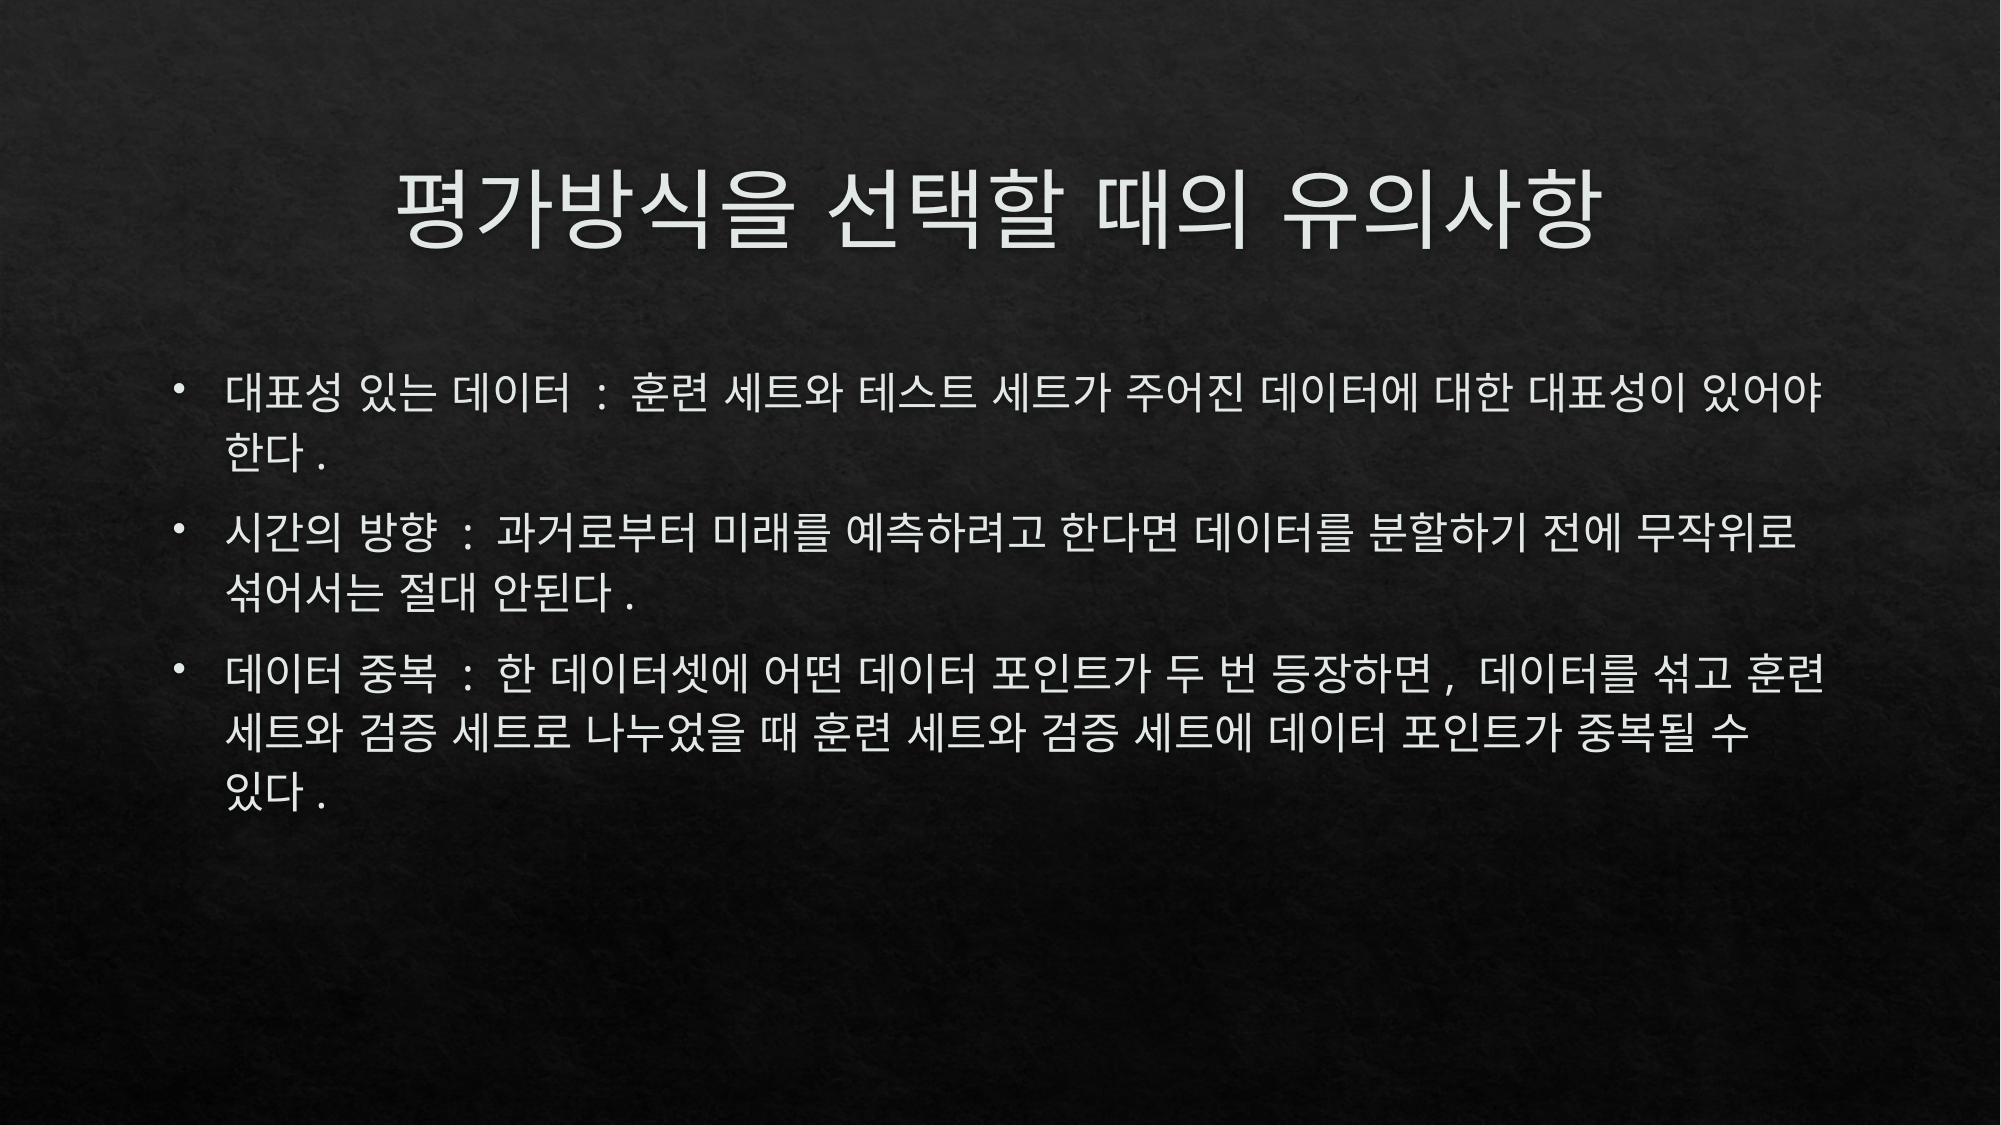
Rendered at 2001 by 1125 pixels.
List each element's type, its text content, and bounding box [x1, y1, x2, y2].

list 대표성 있는 데이터 : 훈련 세트와 테스트 세트가 주어진 데이터에 대한 대표성이 있어야 한다. 시간의 방향 : 과거로부터 미래를 예측하려고 한다면 데이터를 분할하기 전에 무작위로 섞어서는 절대 안된다. 데이터 중복 : 한 데이터셋에 어떤 데이터 포인트가 두 번 등장하면, 데이터를 섞고 훈련 세트와 검증 세트로 나누었을 때 훈련 세트와 검증 세트에 데이터 포인트가 중복될 수 있다. [149, 340, 1849, 950]
title 평가방식을 선택할 때의 유의사항 [149, 99, 1849, 307]
